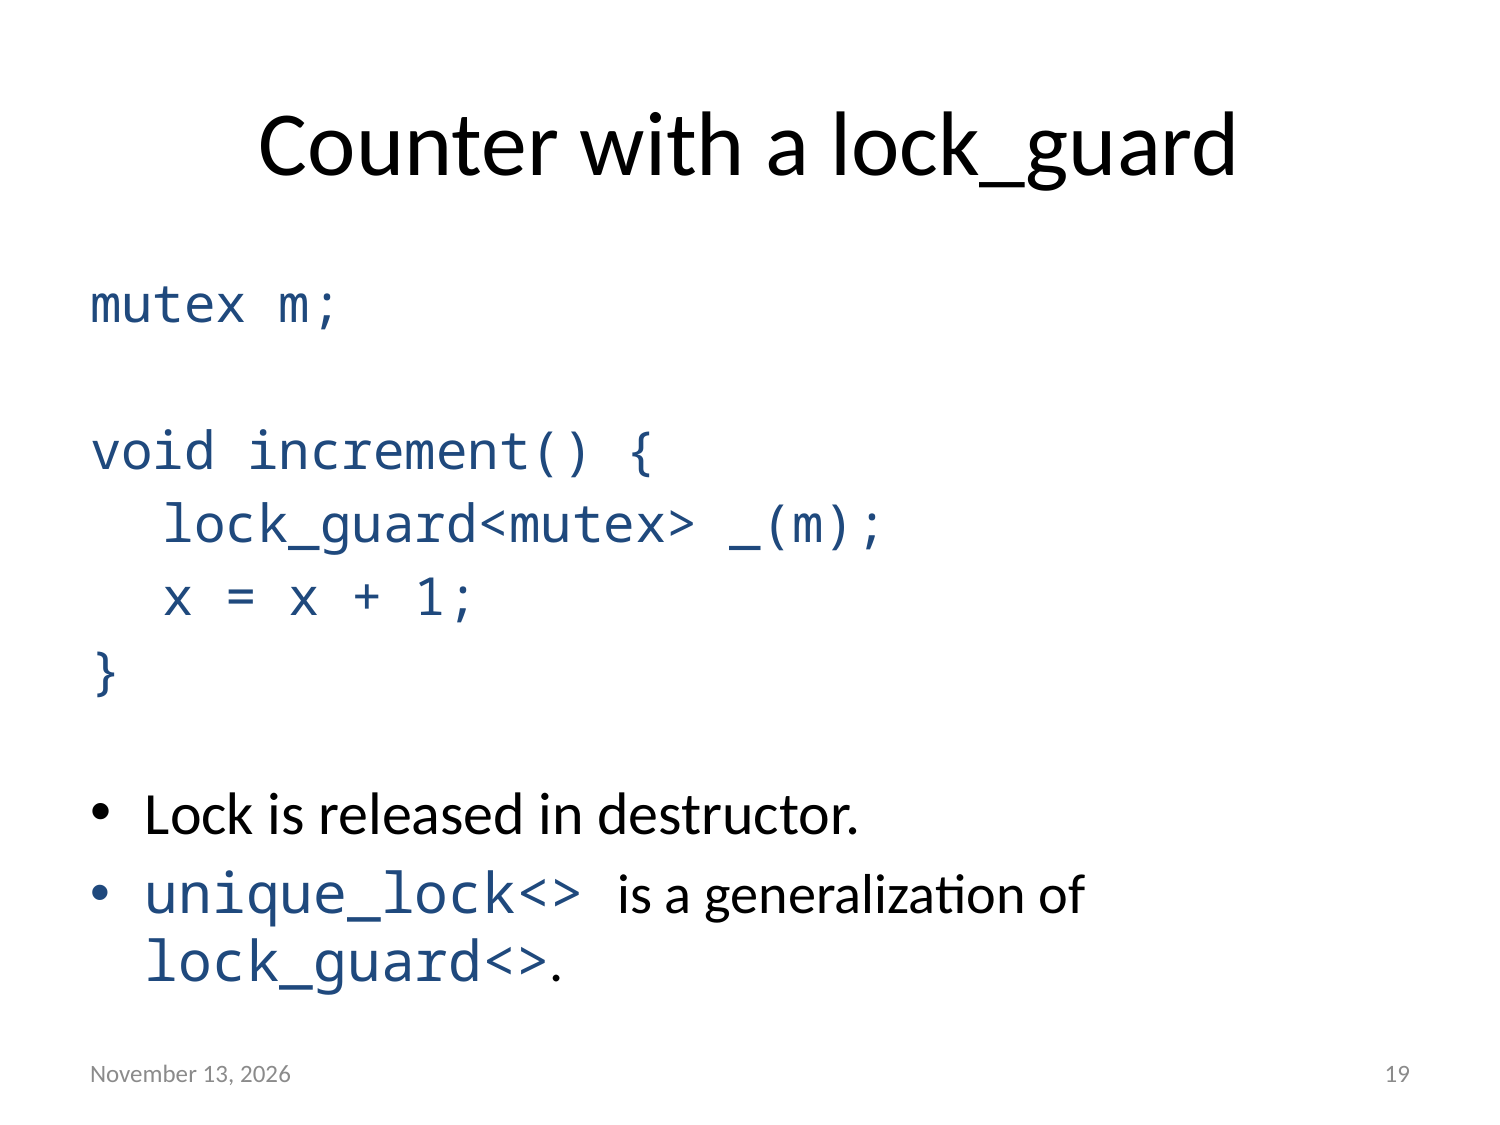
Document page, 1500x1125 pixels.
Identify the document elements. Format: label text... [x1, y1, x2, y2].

title Counter with a lock_guard [75, 45, 1425, 233]
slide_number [75, 1042, 425, 1103]
list mutex m; void increment() { lock_guard<mutex> _(m); x = x + 1; } Lock is released in destructor. unique_lock<> is a generalization of lock_guard<>. [75, 262, 1425, 1005]
slide_number 19 [1074, 1042, 1425, 1103]
